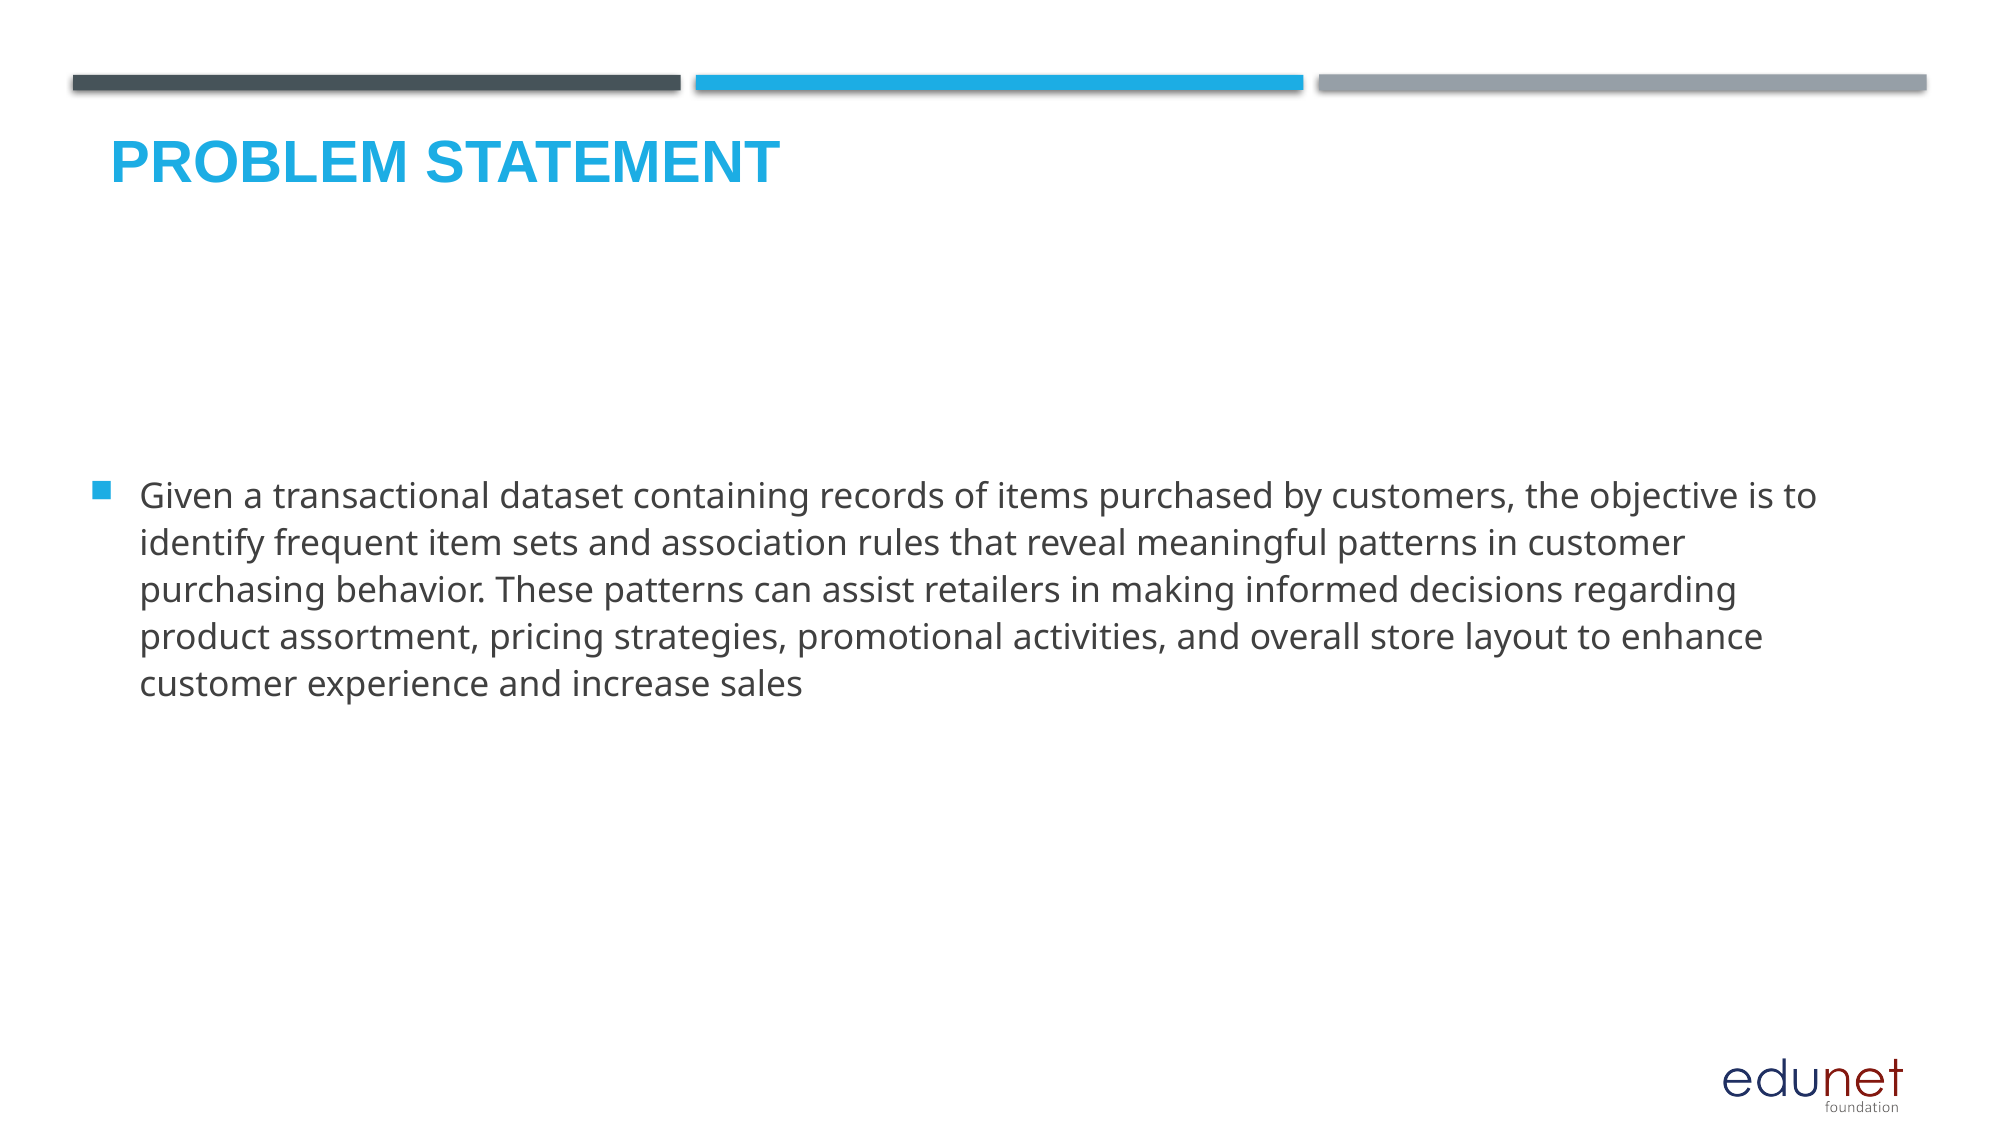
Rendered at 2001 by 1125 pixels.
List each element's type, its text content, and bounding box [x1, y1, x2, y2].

picture [1719, 1056, 1905, 1116]
list Given a transactional dataset containing records of items purchased by customers, the objective is to identify frequent item sets and association rules that reveal meaningful patterns in customer purchasing behavior. These patterns can assist retailers in making informed decisions regarding product assortment, pricing strategies, promotional activities, and overall store layout to enhance customer experience and increase sales [74, 203, 1884, 970]
title Problem Statement [95, 115, 1905, 203]
